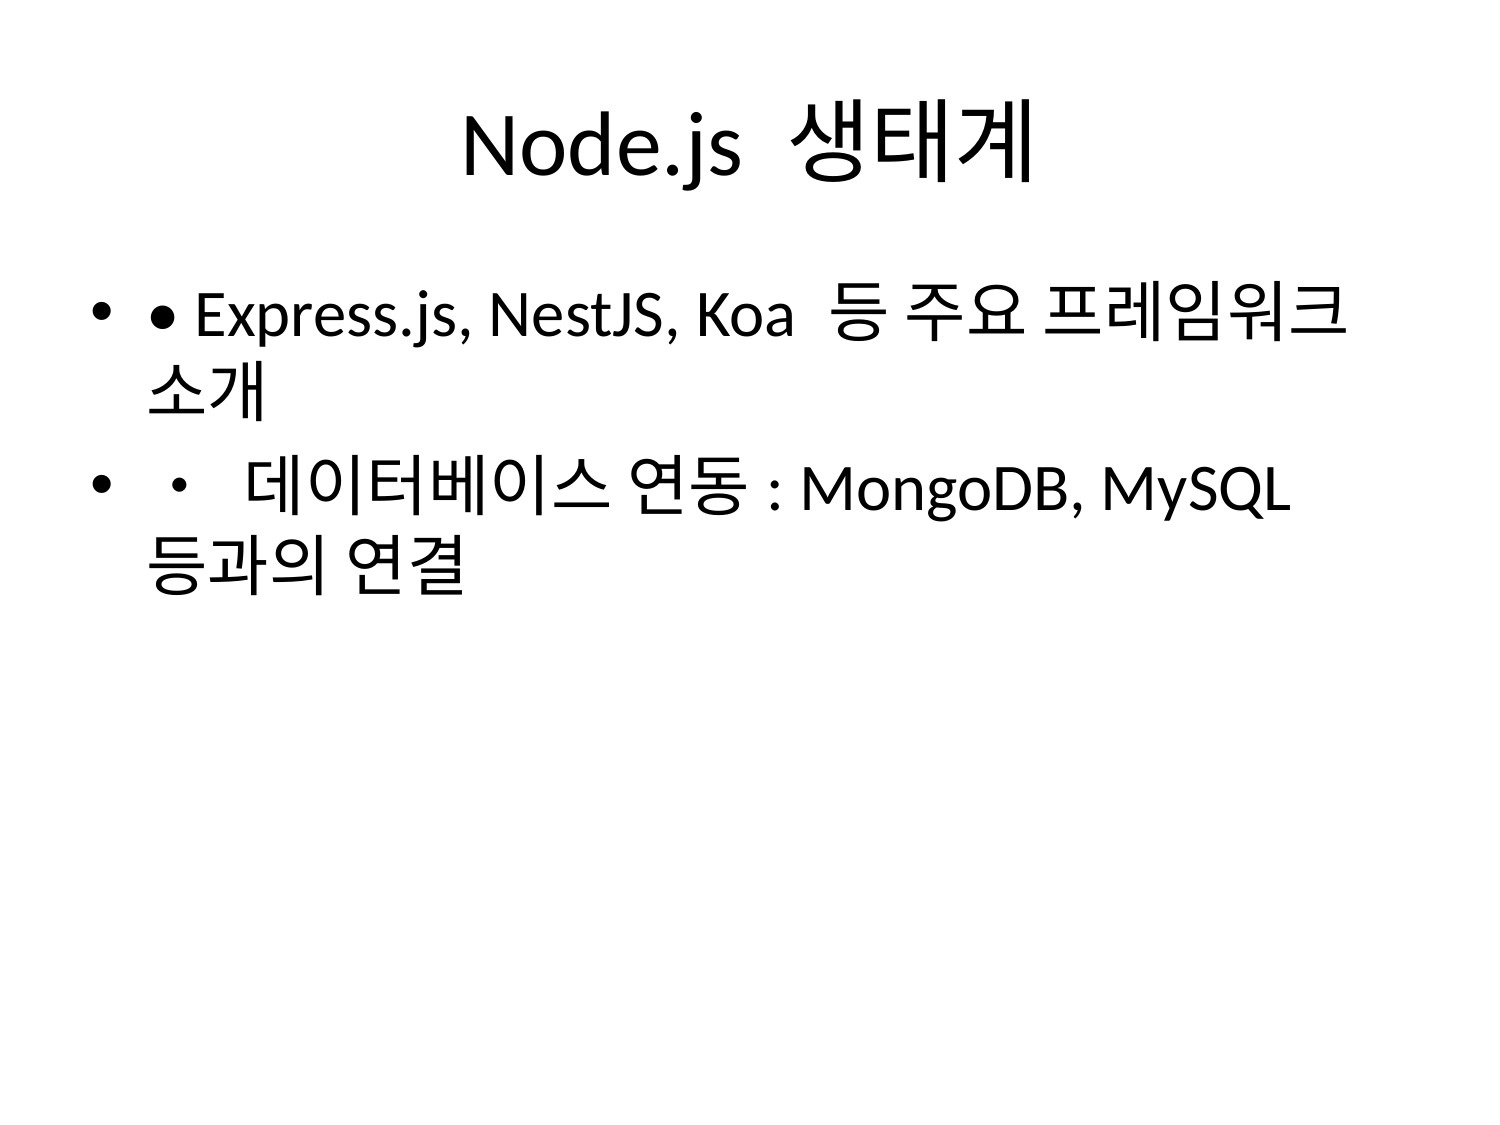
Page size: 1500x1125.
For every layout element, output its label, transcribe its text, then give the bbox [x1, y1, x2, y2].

list • Express.js, NestJS, Koa 등 주요 프레임워크 소개 • 데이터베이스 연동: MongoDB, MySQL 등과의 연결 [75, 262, 1425, 1005]
title Node.js 생태계 [75, 45, 1425, 233]
